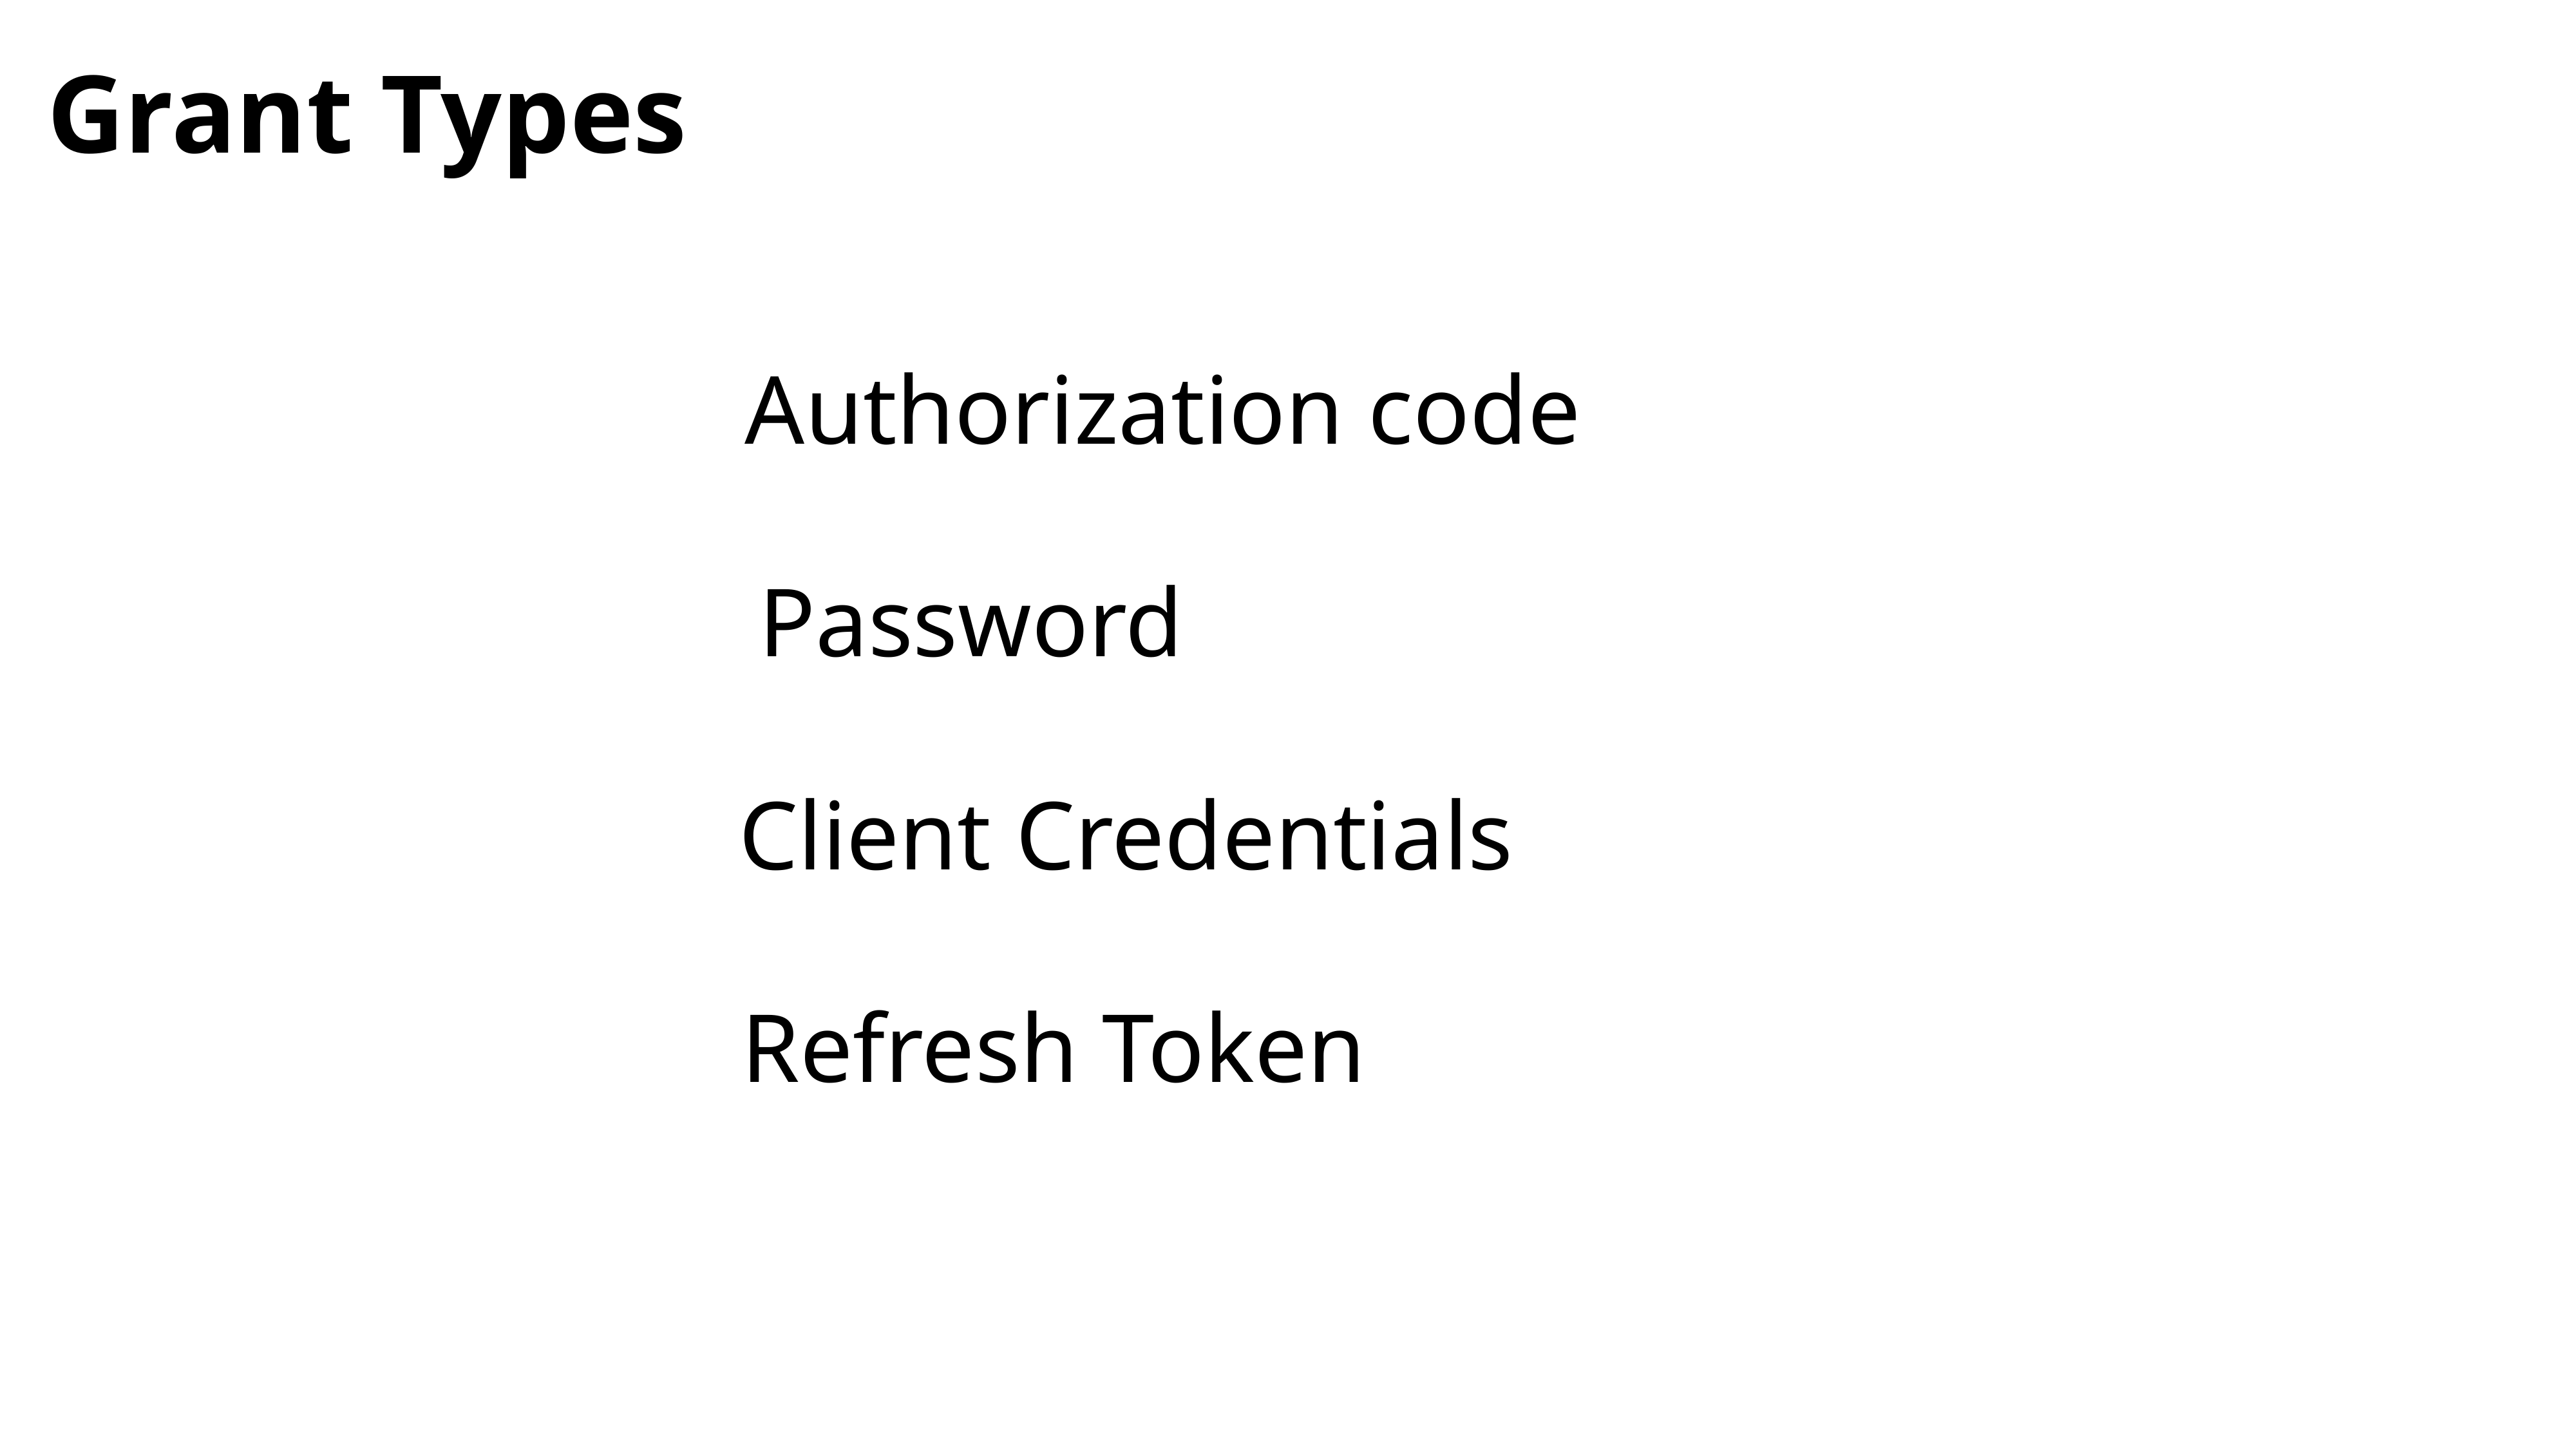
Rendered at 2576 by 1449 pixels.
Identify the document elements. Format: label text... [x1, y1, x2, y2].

text_box Refresh Token [736, 983, 1372, 1106]
text_box Password [753, 557, 1189, 681]
text_box Authorization code [739, 345, 1587, 468]
text_box Grant Types [41, 40, 693, 180]
text_box Client Credentials [734, 770, 1519, 894]
